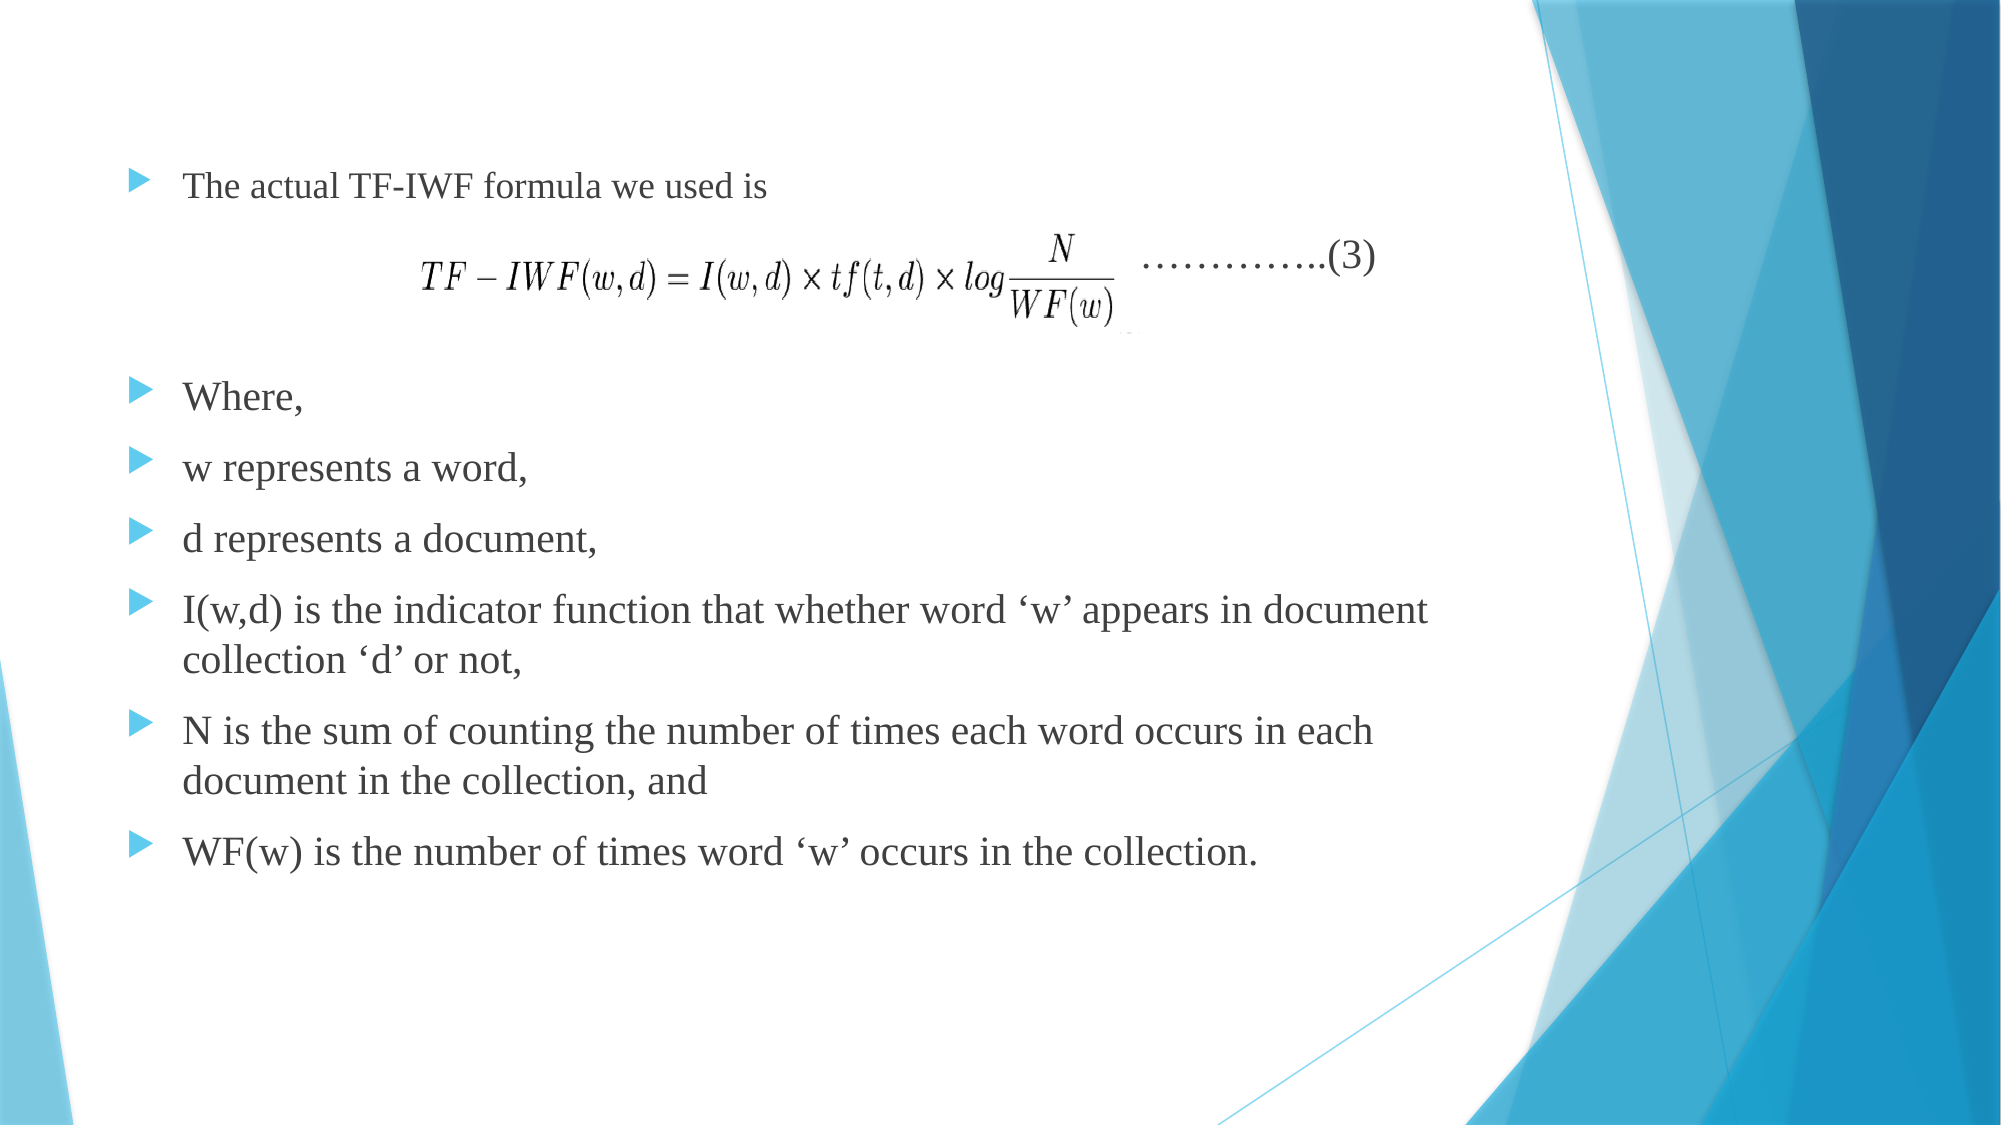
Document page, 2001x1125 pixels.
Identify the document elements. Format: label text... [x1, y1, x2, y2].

list The actual TF-IWF formula we used is …………………………………..(3) Where, w represents a word, d represents a document, I(w,d) is the indicator function that whether word ‘w’ appears in document collection ‘d’ or not, N is the sum of counting the number of times each word occurs in each document in the collection, and WF(w) is the number of times word ‘w’ occurs in the collection. [111, 153, 1522, 925]
picture [408, 220, 1140, 334]
